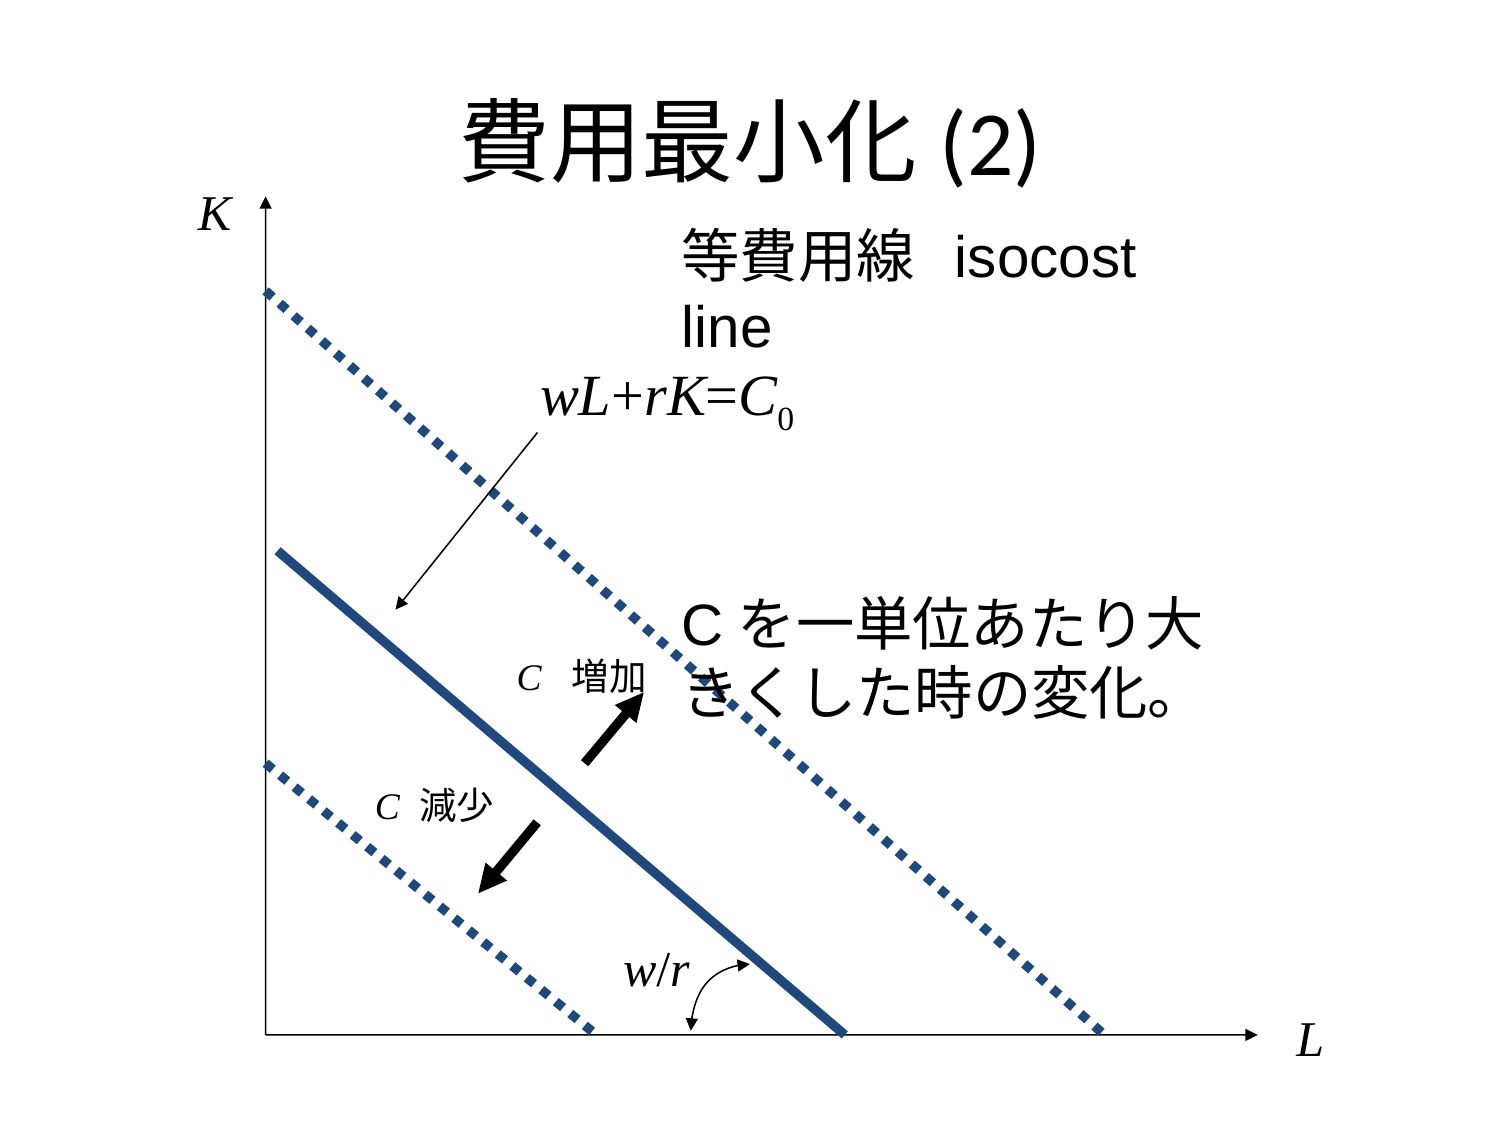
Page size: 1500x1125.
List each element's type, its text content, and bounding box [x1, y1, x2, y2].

text_box L [1281, 999, 1353, 1075]
text_box C 減少 [360, 774, 526, 835]
text_box [266, 1028, 1258, 1042]
text_box w/r [608, 928, 727, 1004]
text_box [259, 196, 272, 290]
text_box C 増加 [501, 645, 668, 705]
text_box wL+rK=C0 [525, 350, 916, 445]
text_box [685, 959, 750, 1031]
text_box K [183, 172, 254, 248]
text_box [478, 822, 538, 894]
text_box 等費用線 isocost line Cを一単位あたり大きくした時の変化。 [667, 211, 1258, 735]
title 費用最小化(2) [75, 45, 1425, 233]
text_box [395, 445, 528, 610]
